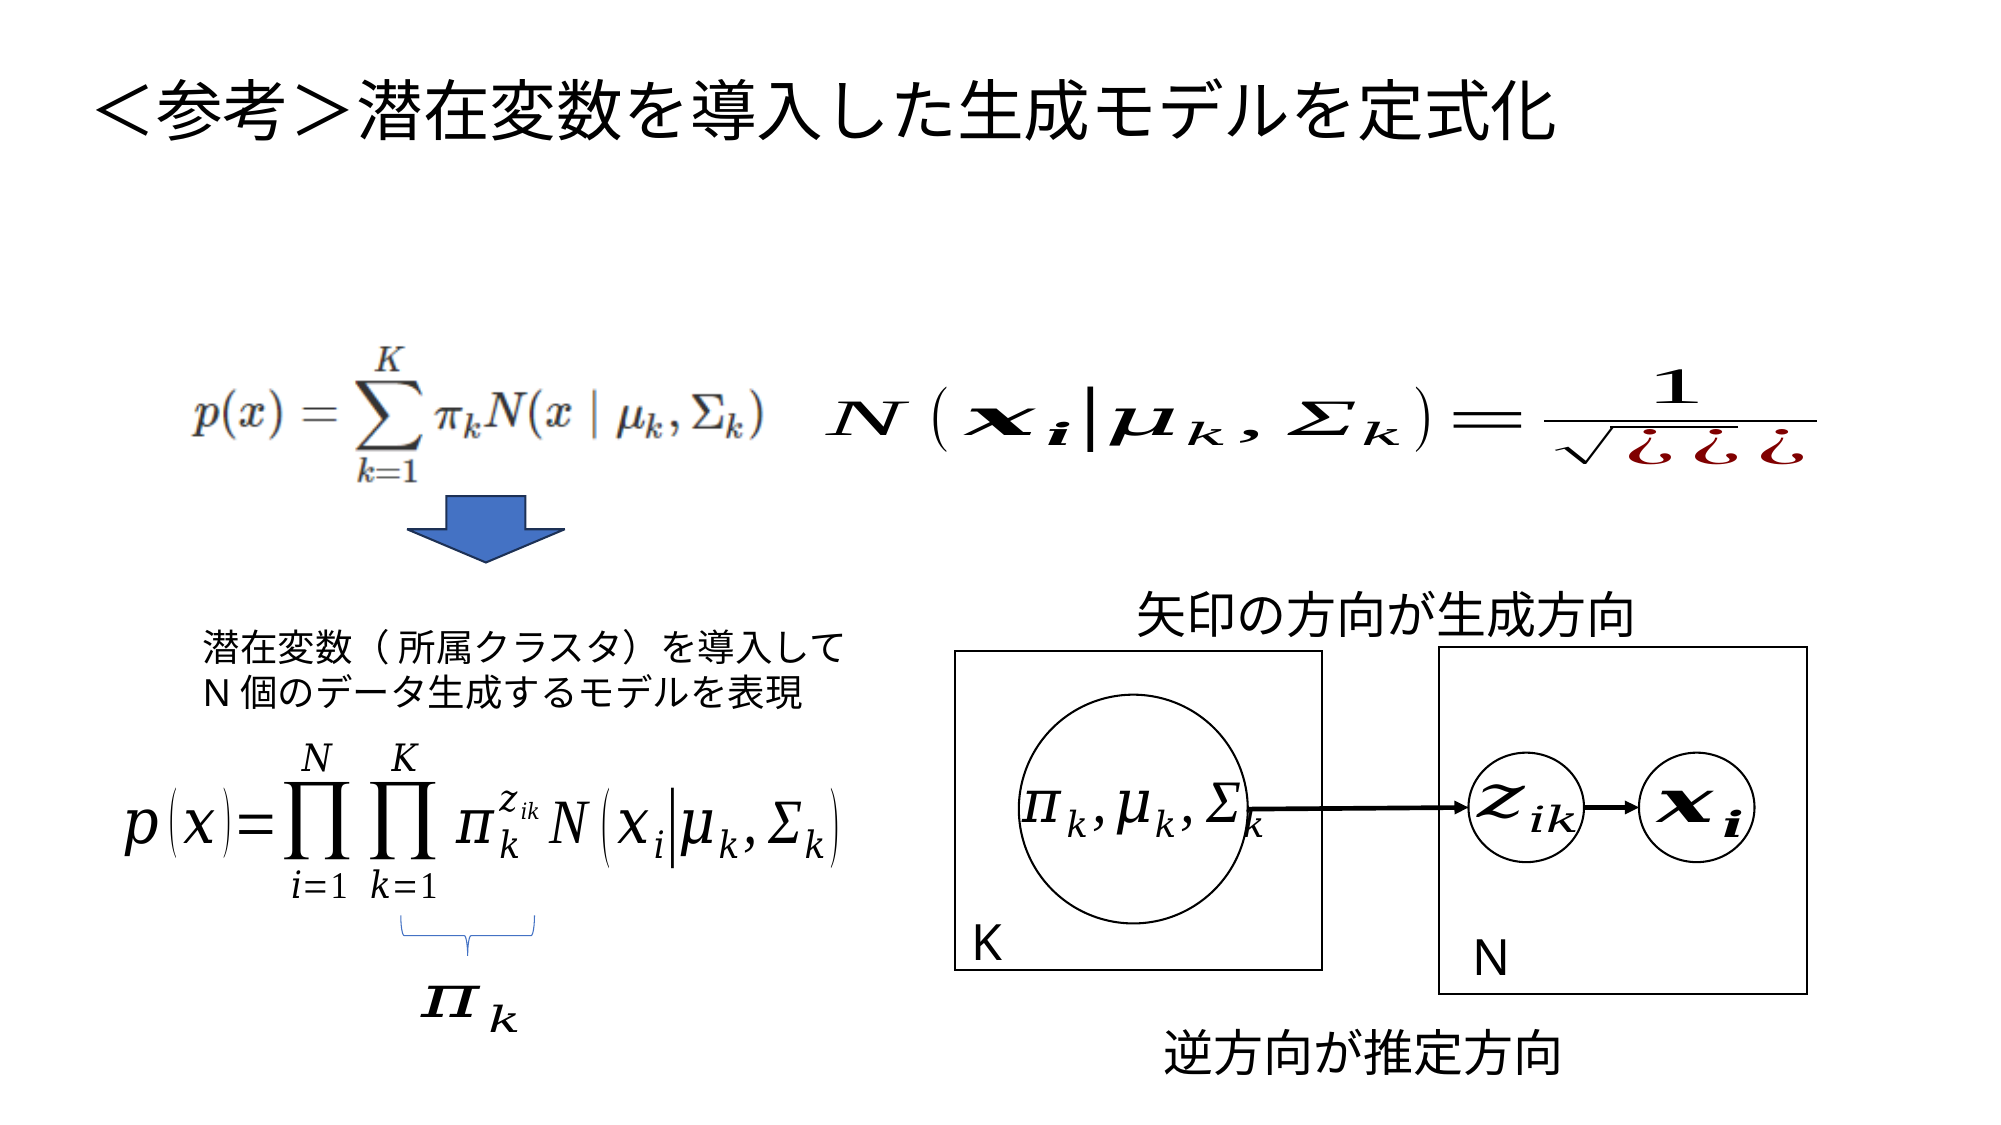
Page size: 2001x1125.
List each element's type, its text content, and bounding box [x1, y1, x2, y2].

text_box 逆方向が推定方向 [1148, 1013, 1579, 1089]
text_box 矢印の方向が生成方向 [1121, 575, 1652, 651]
text_box [1637, 751, 1756, 864]
text_box K [956, 902, 1018, 978]
picture [178, 322, 796, 497]
text_box [954, 650, 1323, 971]
text_box [406, 497, 566, 564]
text_box N [1457, 917, 1525, 993]
text_box [1017, 693, 1249, 925]
text_box [1438, 646, 1808, 995]
text_box [1467, 751, 1585, 864]
text_box [400, 915, 536, 956]
text_box ＜参考＞潜在変数を導入した生成モデルを定式化 [74, 61, 1573, 157]
